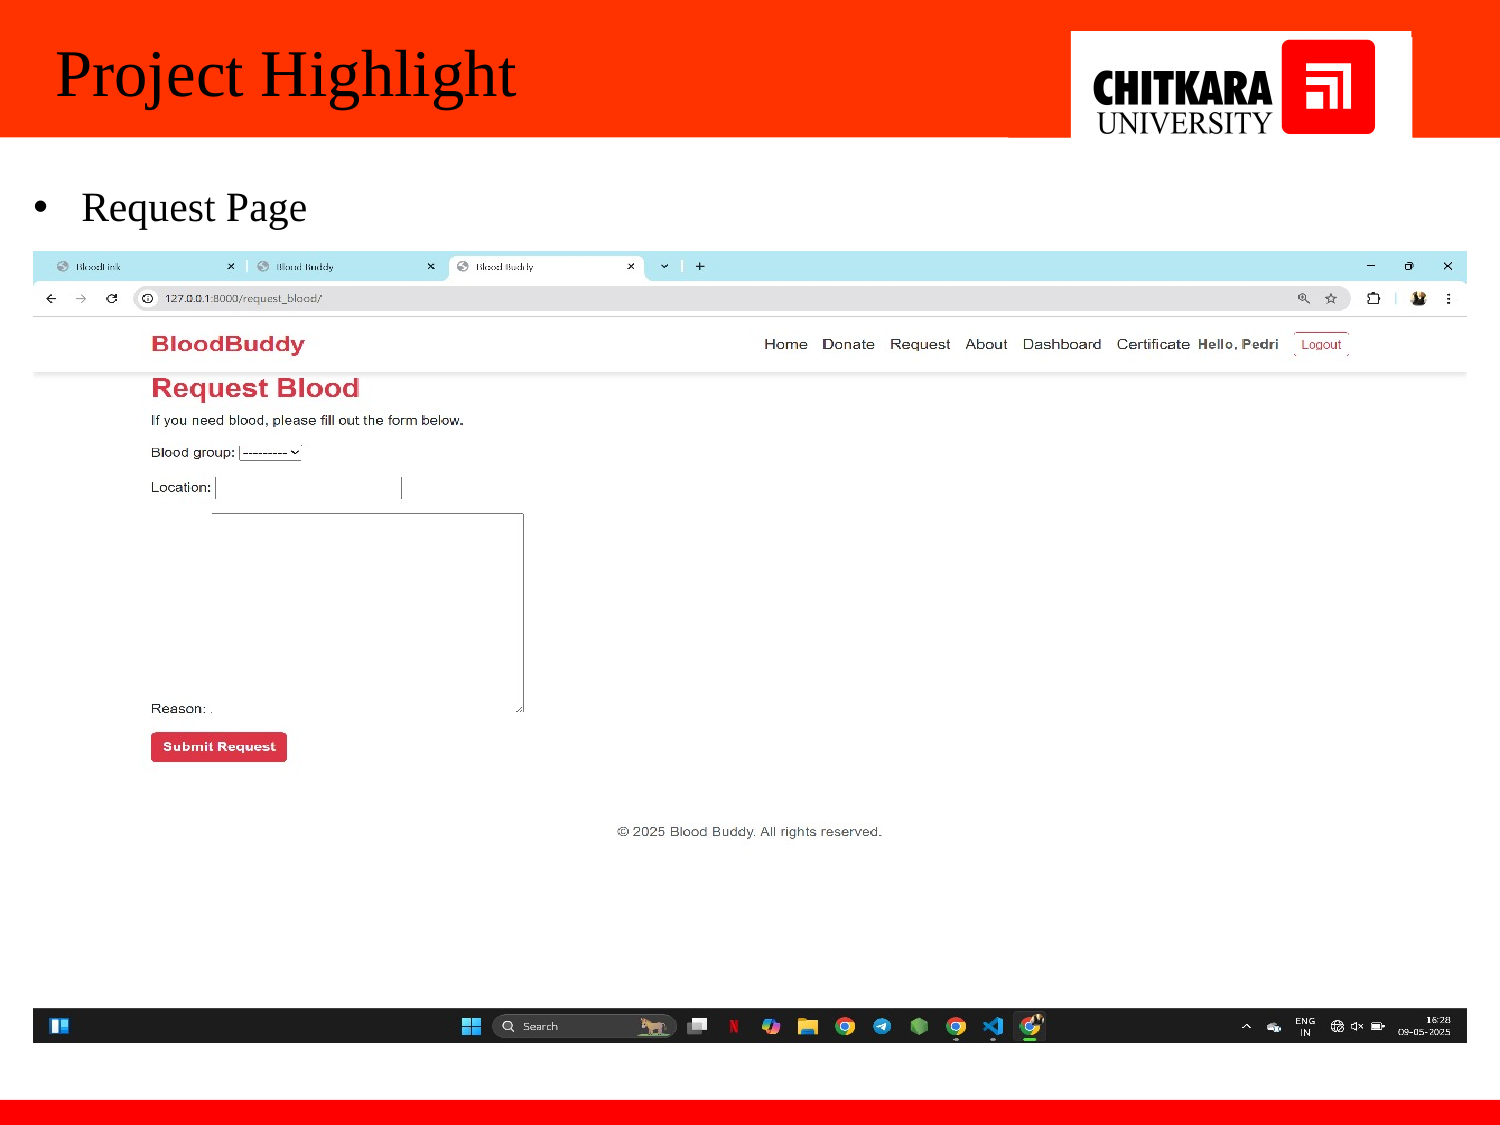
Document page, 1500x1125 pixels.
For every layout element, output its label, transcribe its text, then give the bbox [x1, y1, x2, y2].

picture [1074, 37, 1390, 138]
title Project Highlight [0, 0, 900, 150]
picture [33, 251, 1467, 1044]
subtitle Request Page [33, 176, 1384, 241]
